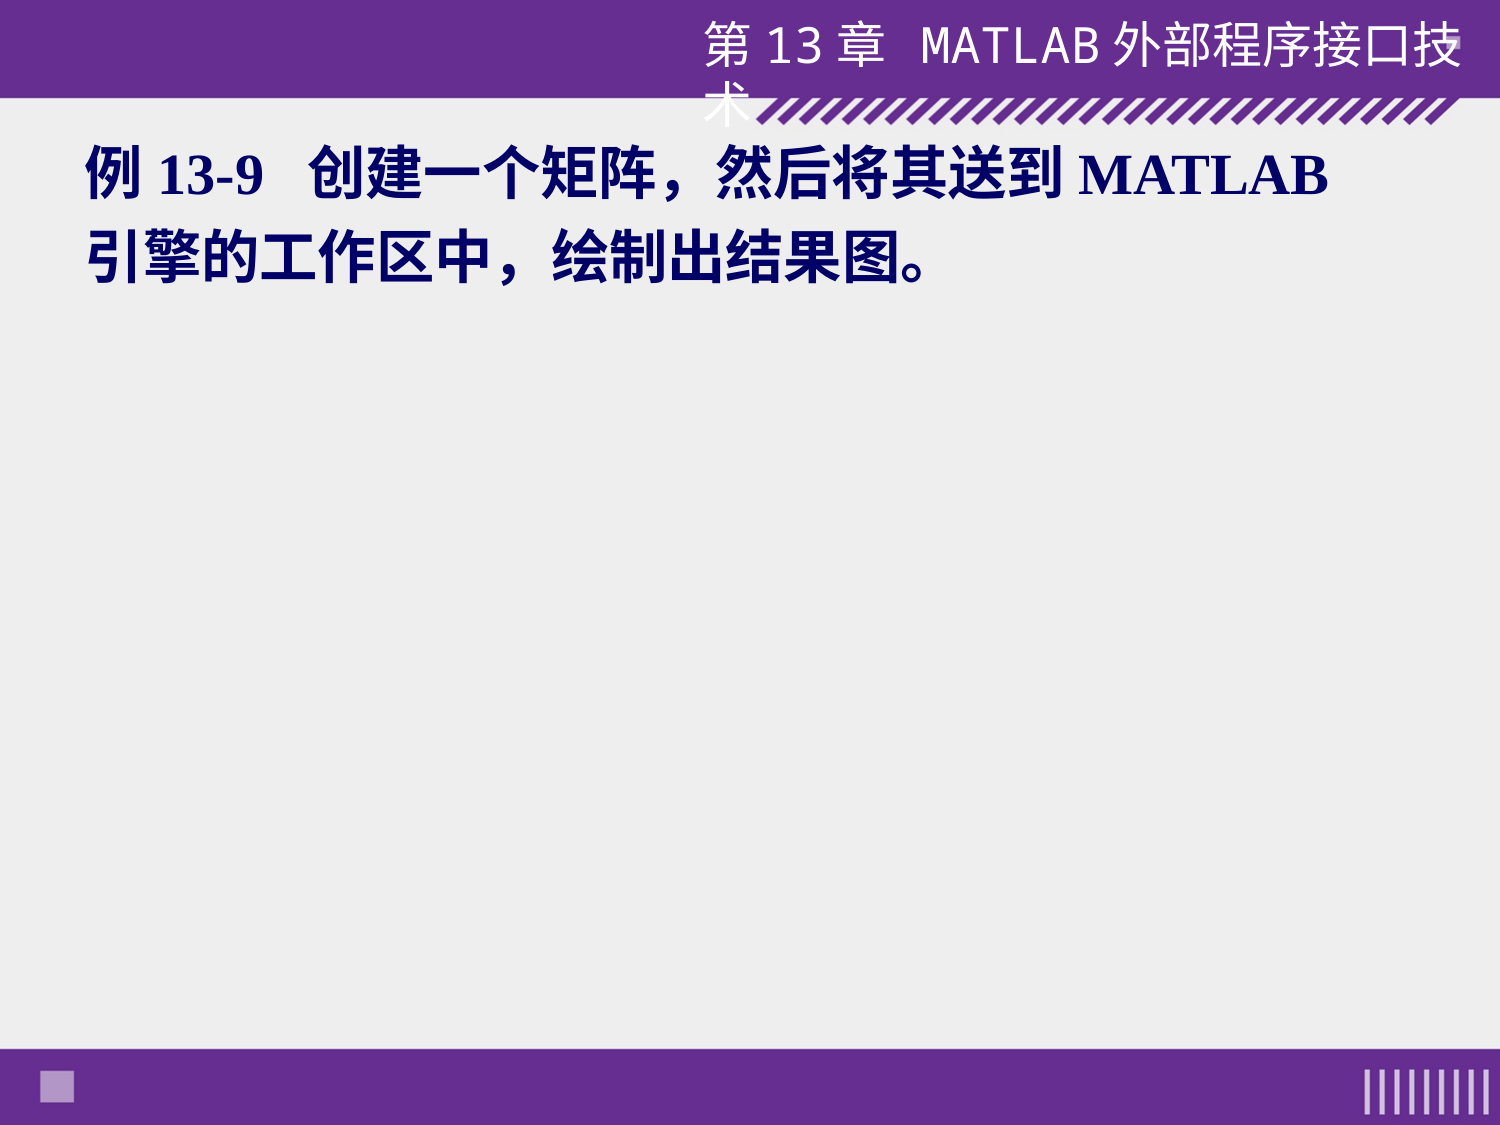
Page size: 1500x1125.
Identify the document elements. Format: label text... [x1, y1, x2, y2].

list 例13-9 创建一个矩阵，然后将其送到MATLAB引擎的工作区中，绘制出结果图。 [70, 114, 1364, 829]
picture [0, 0, 1500, 1125]
